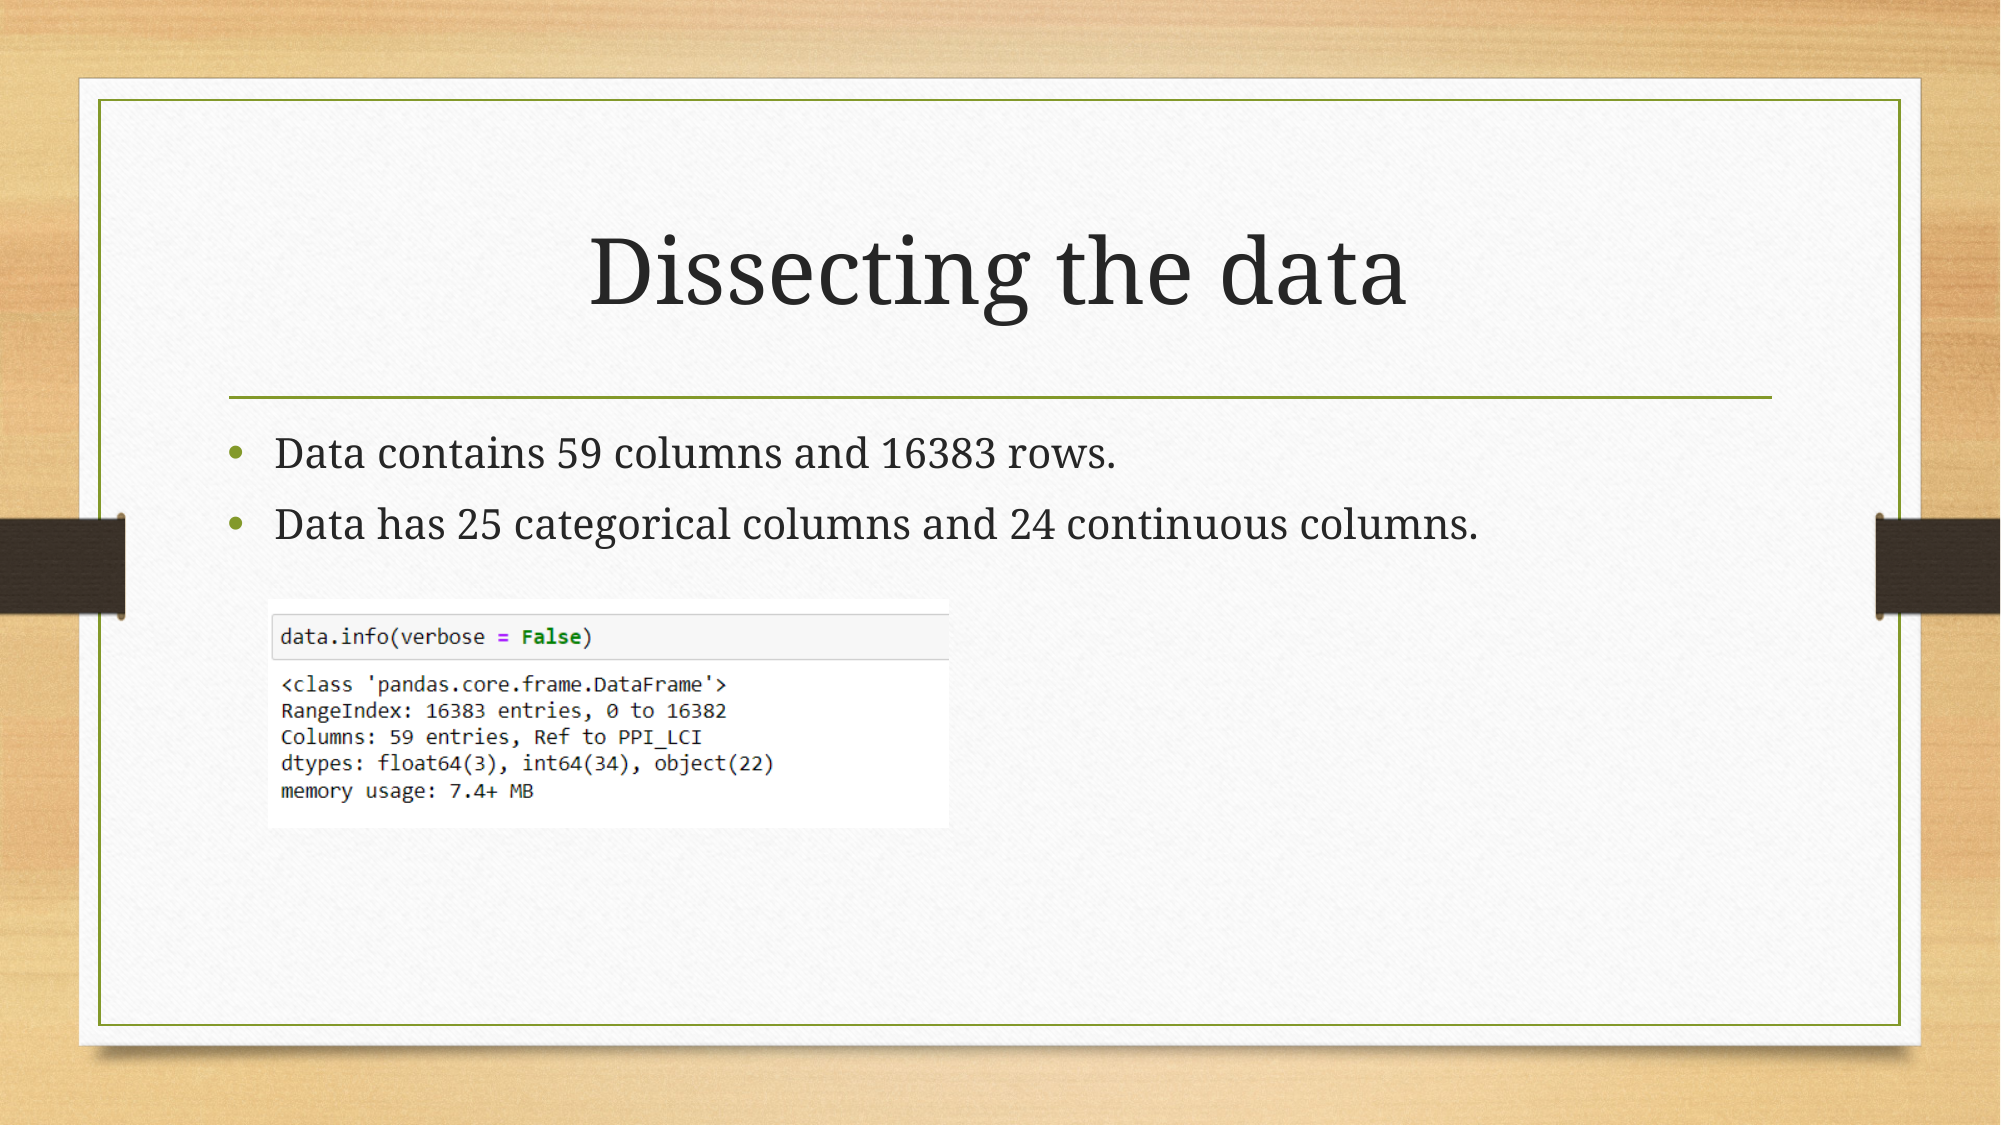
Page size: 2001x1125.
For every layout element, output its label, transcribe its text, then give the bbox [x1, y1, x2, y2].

title Dissecting the data [212, 161, 1788, 375]
picture [0, 0, 2001, 1125]
list Data contains 59 columns and 16383 rows. Data has 25 categorical columns and 24 continuous columns. [212, 419, 1788, 964]
